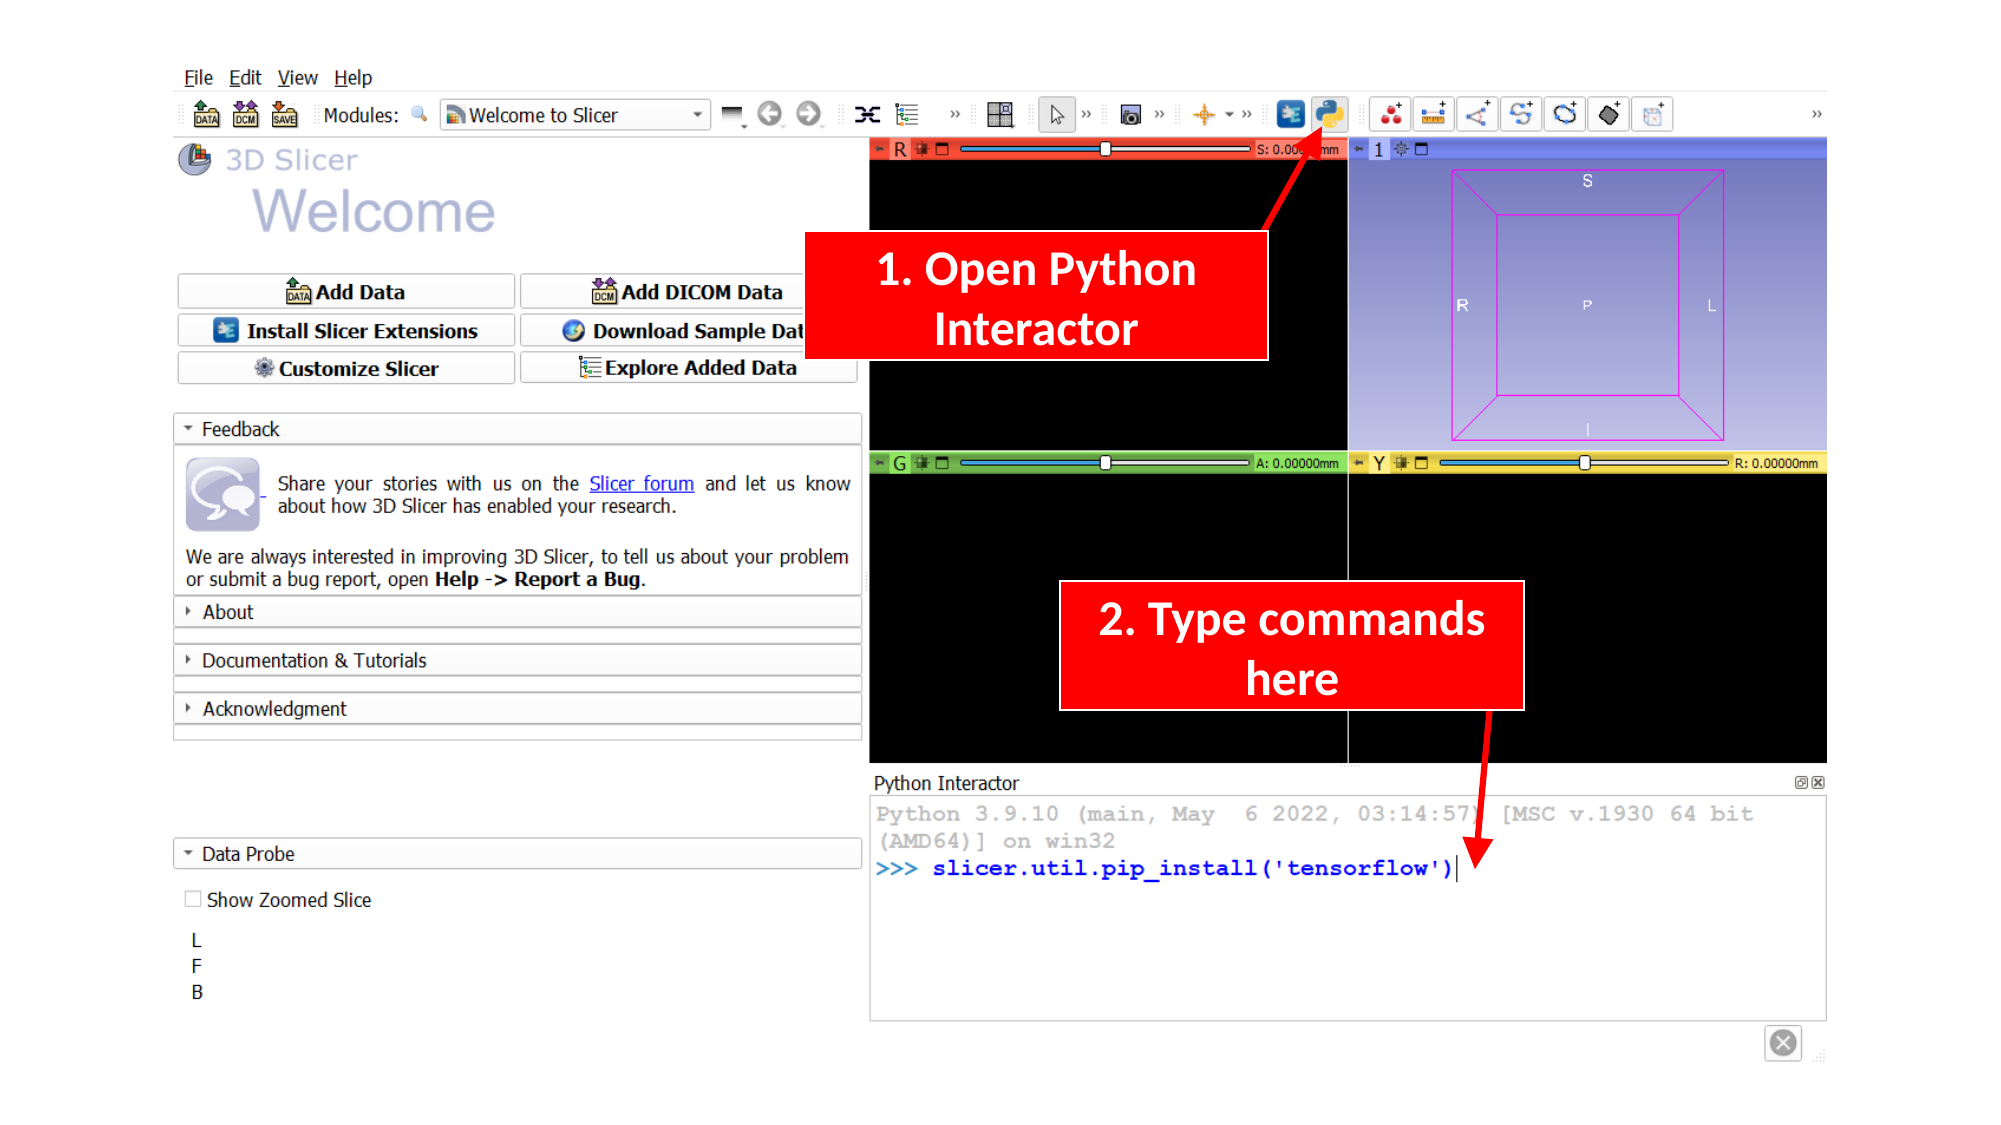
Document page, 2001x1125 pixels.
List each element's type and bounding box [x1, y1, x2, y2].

text_box [1474, 619, 1498, 870]
picture [173, 60, 1827, 1064]
text_box [1241, 126, 1323, 270]
